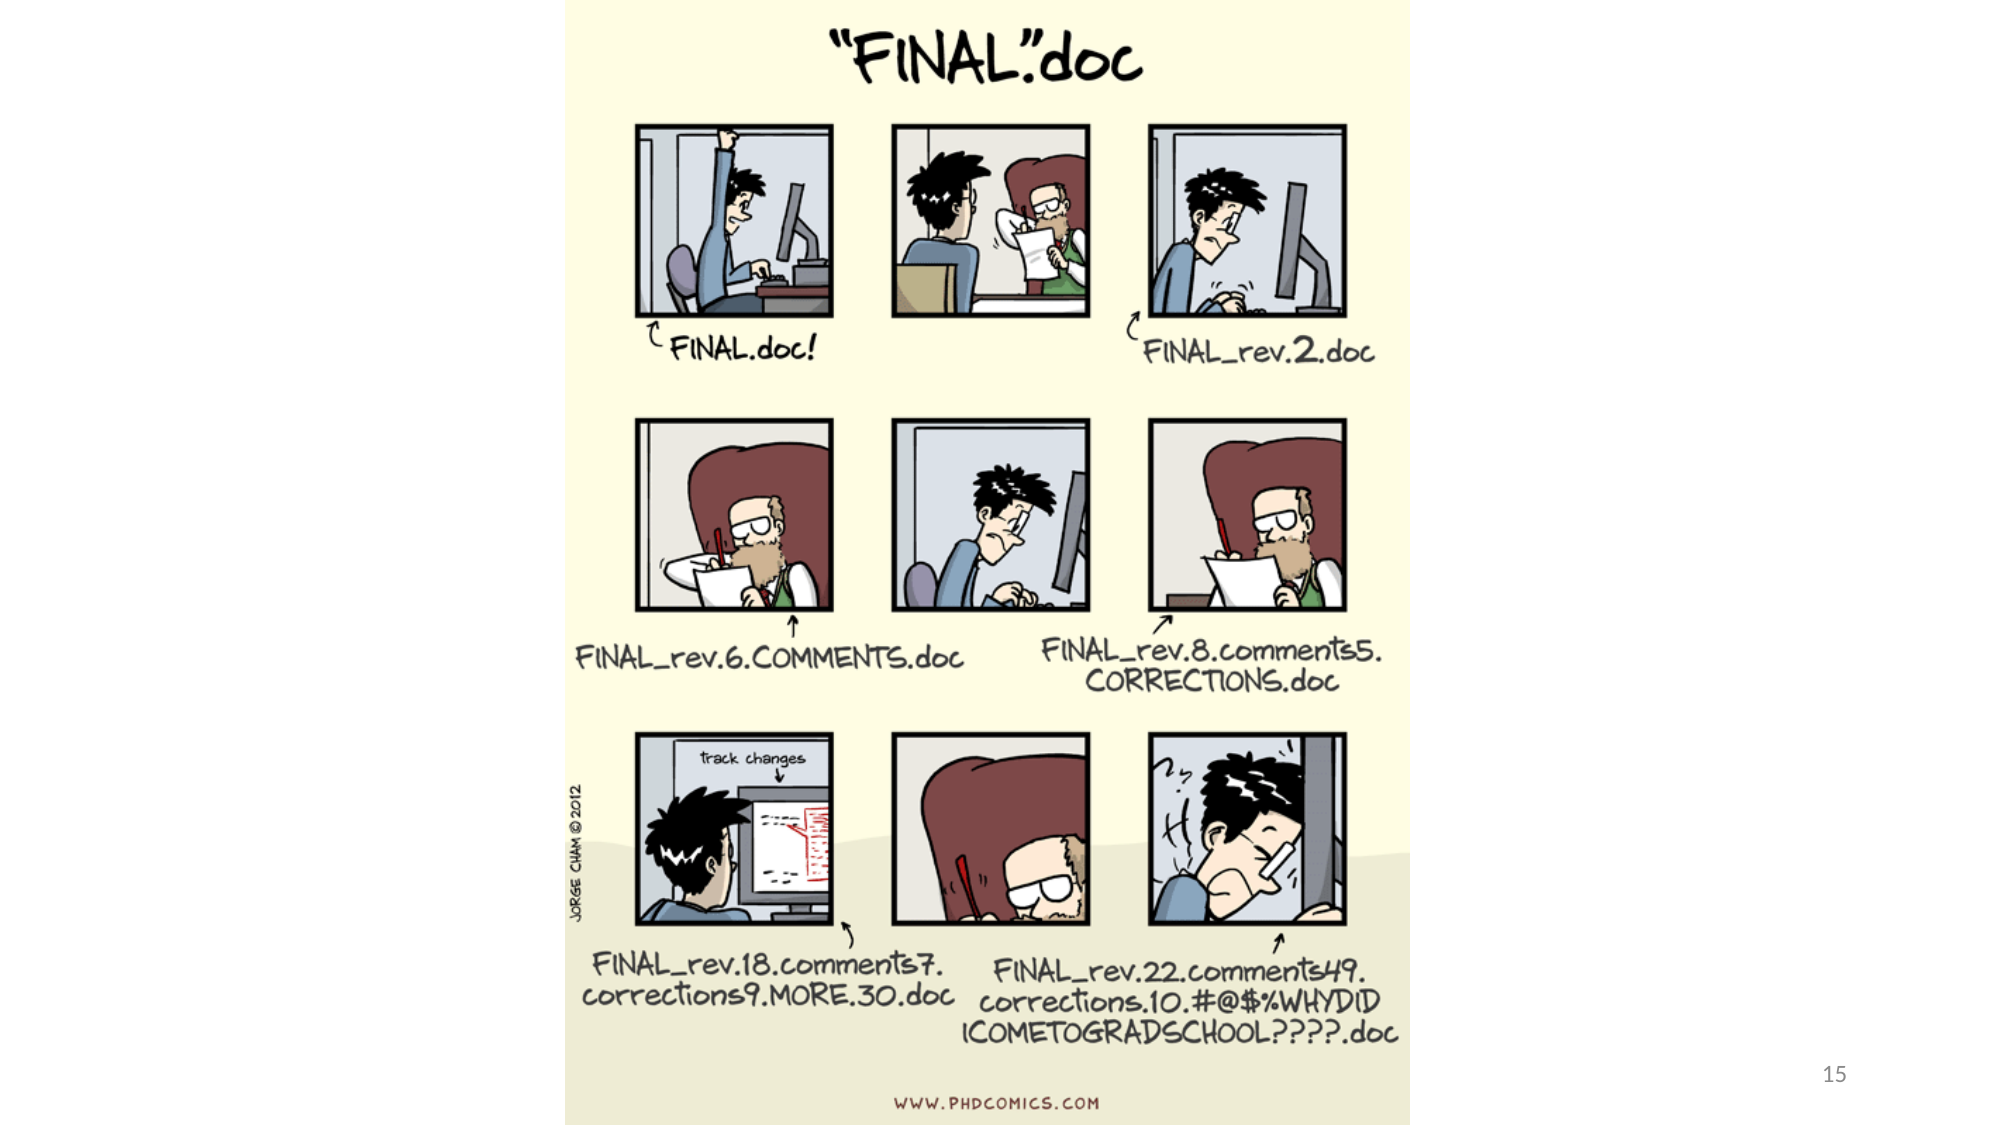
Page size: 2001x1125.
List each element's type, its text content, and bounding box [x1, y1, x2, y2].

slide_number 15 [1412, 1042, 1863, 1103]
picture [565, 0, 1410, 1125]
